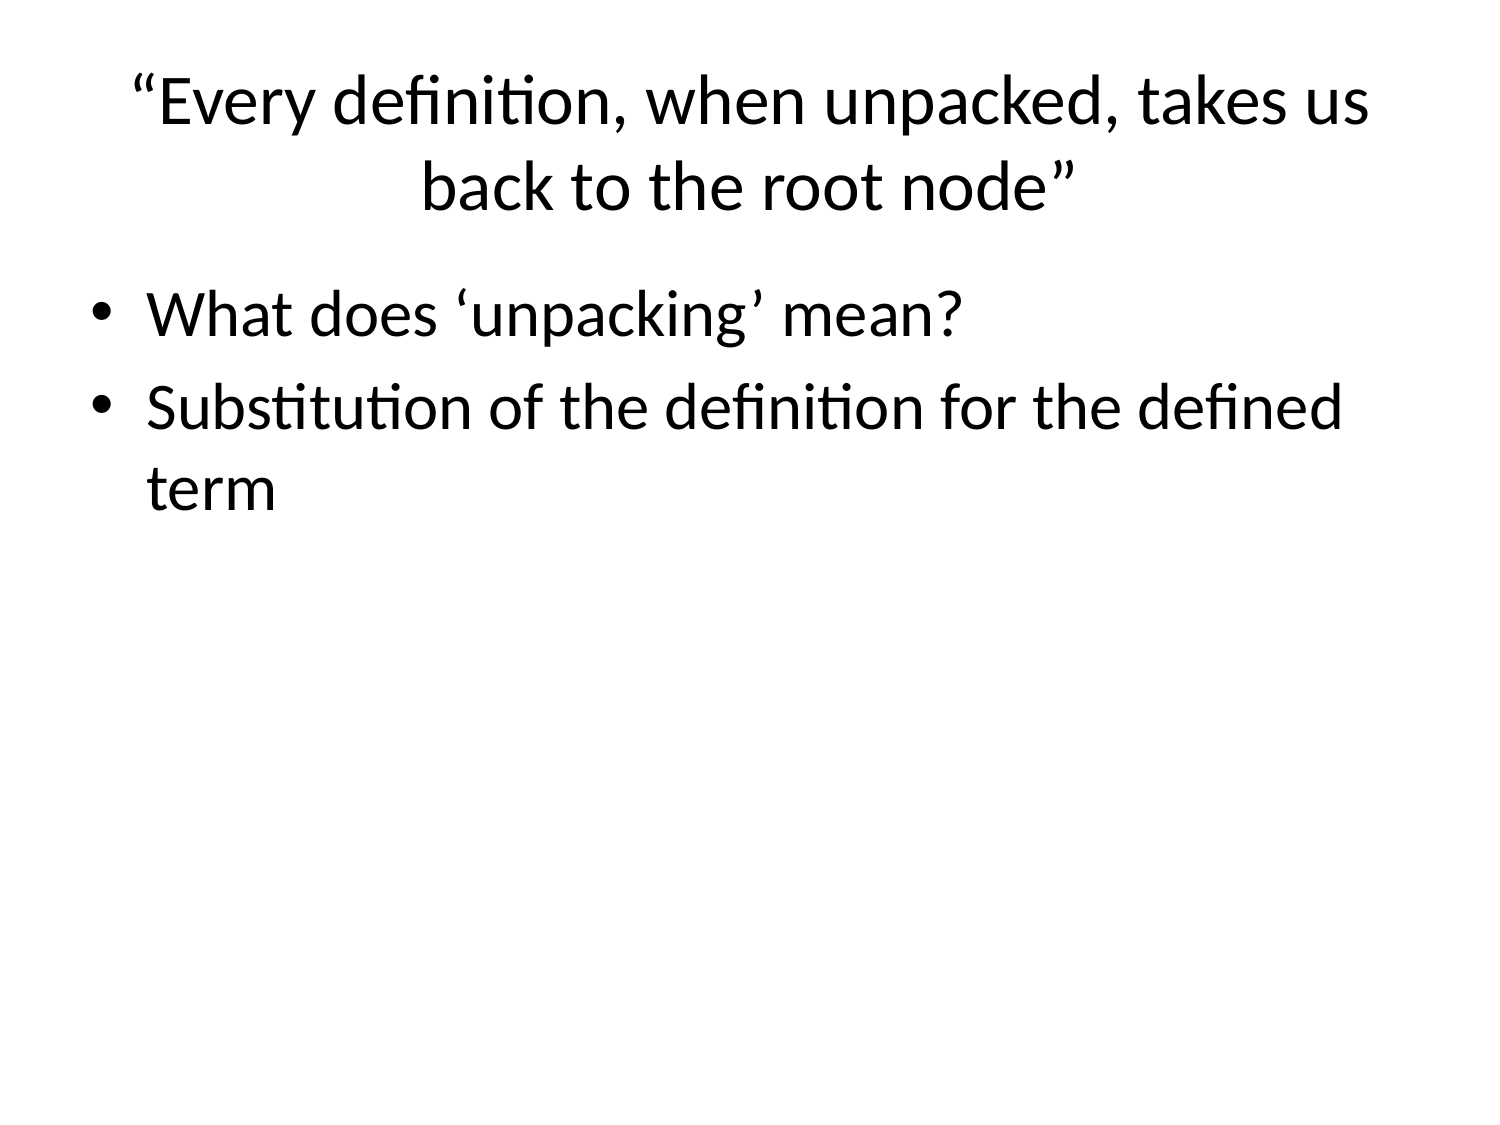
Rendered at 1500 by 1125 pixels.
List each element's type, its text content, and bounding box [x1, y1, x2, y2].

list What does ‘unpacking’ mean? Substitution of the definition for the defined term [75, 262, 1425, 1005]
title “Every definition, when unpacked, takes us back to the root node” [75, 45, 1425, 233]
